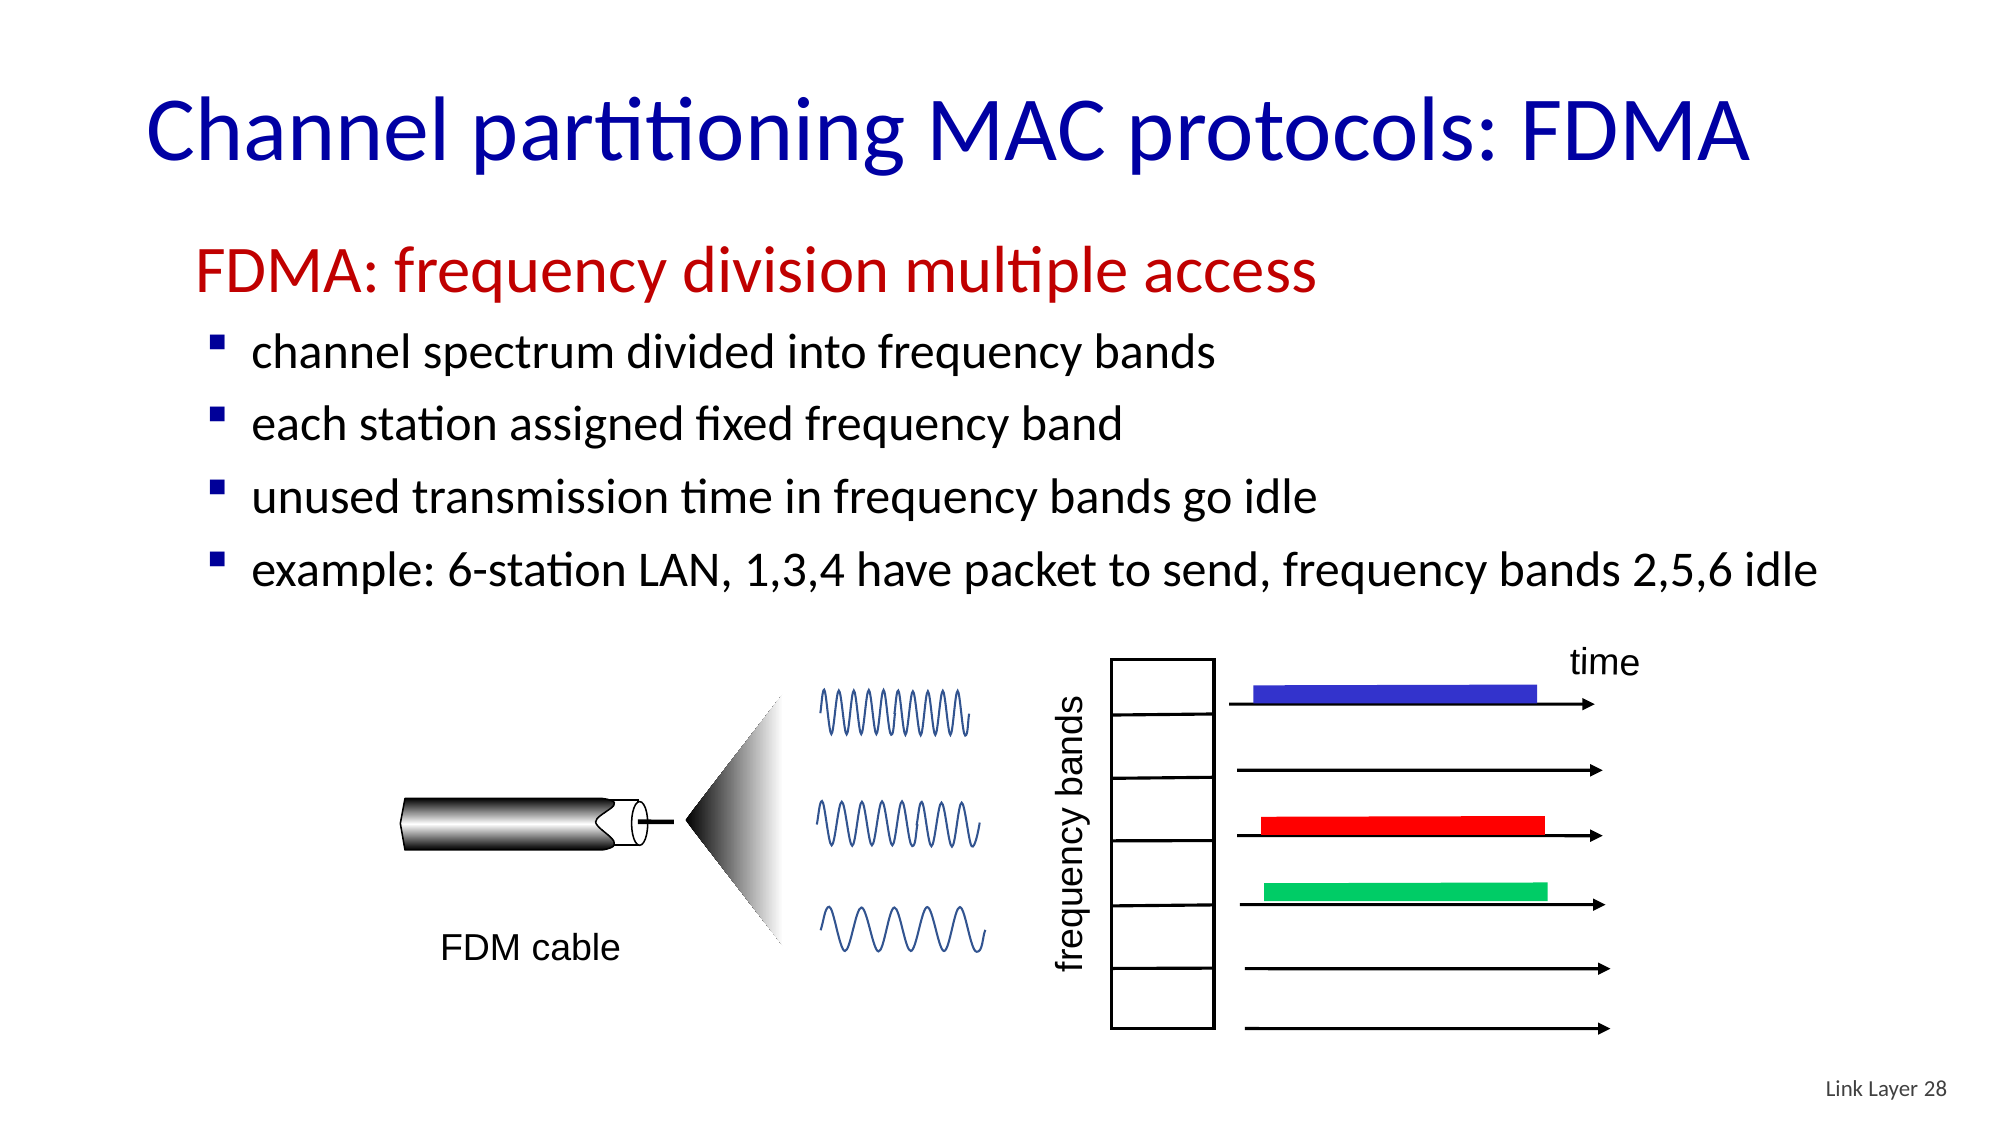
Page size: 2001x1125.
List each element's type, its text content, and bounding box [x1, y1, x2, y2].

title Channel partitioning MAC protocols: FDMA [131, 57, 1857, 205]
slide_number Link Layer 28 [1512, 1056, 1963, 1117]
text_box FDMA: frequency division multiple access channel spectrum divided into frequency bands each station assigned fixed frequency band unused transmission time in frequency bands go idle example: 6-station LAN, 1,3,4 have packet to send, frequency bands 2,5,6 idle [180, 230, 1896, 624]
text_box [1598, 1029, 1610, 1035]
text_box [400, 630, 1656, 1029]
